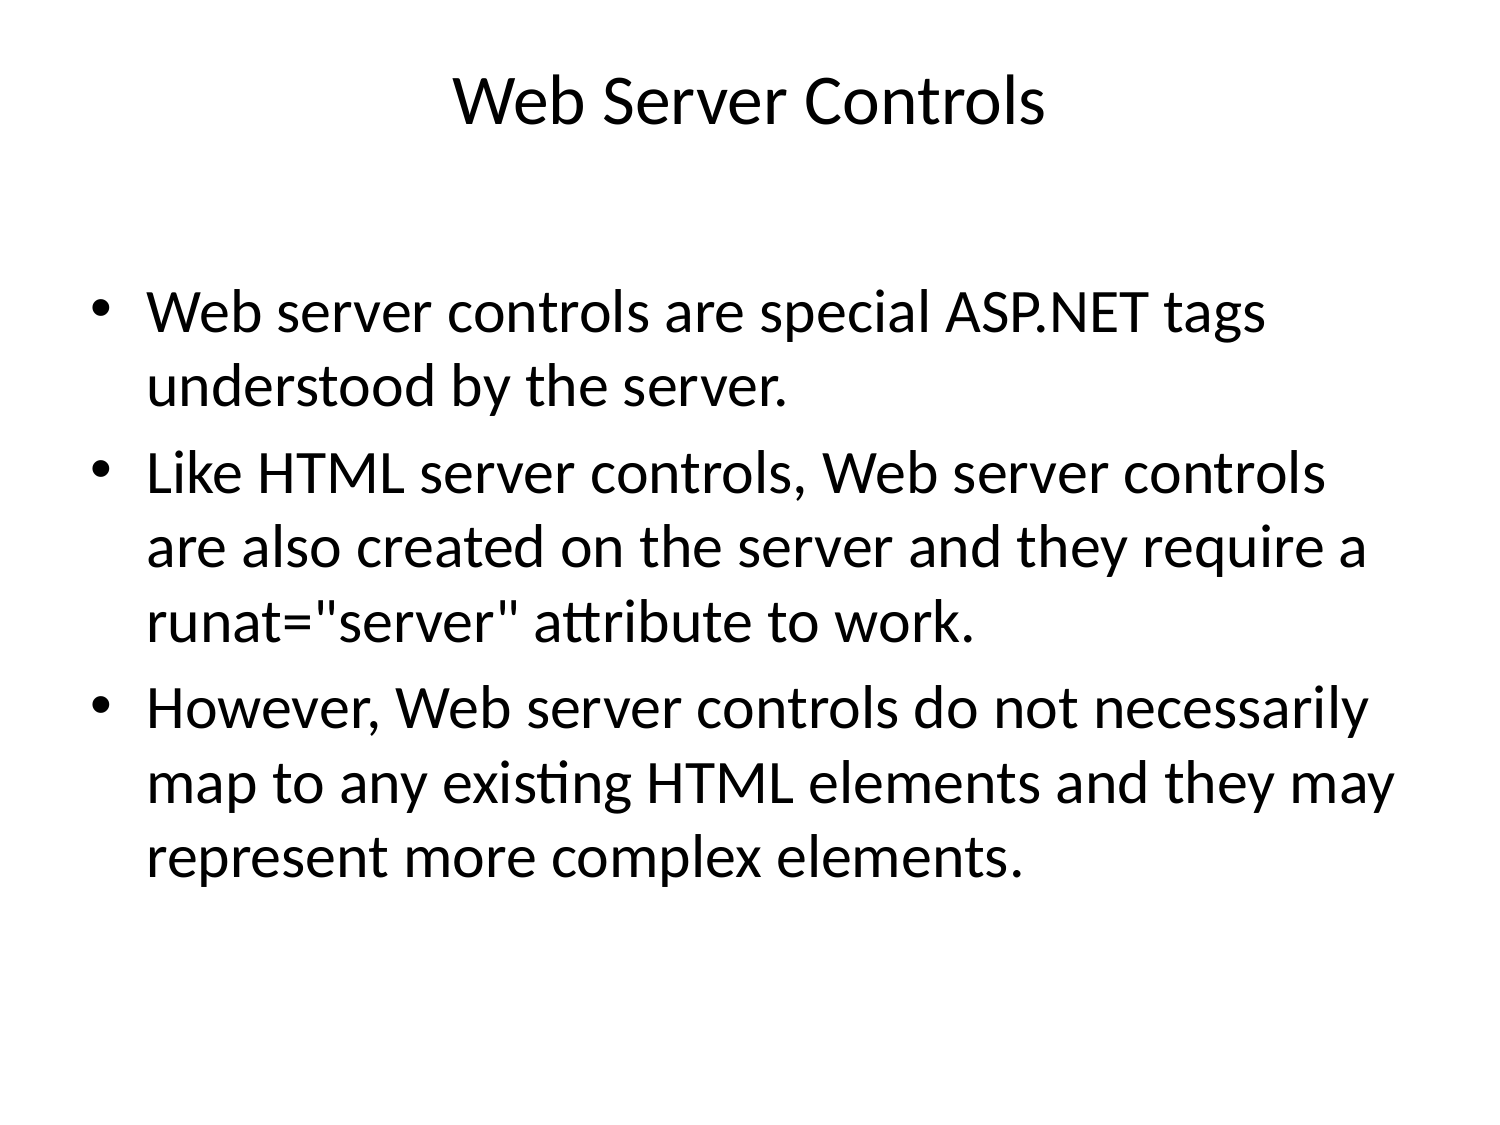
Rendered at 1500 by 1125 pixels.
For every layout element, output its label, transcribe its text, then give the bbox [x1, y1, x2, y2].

list Web server controls are special ASP.NET tags understood by the server. Like HTML server controls, Web server controls are also created on the server and they require a runat="server" attribute to work. However, Web server controls do not necessarily map to any existing HTML elements and they may represent more complex elements. [75, 262, 1425, 1005]
title Web Server Controls [75, 45, 1425, 233]
